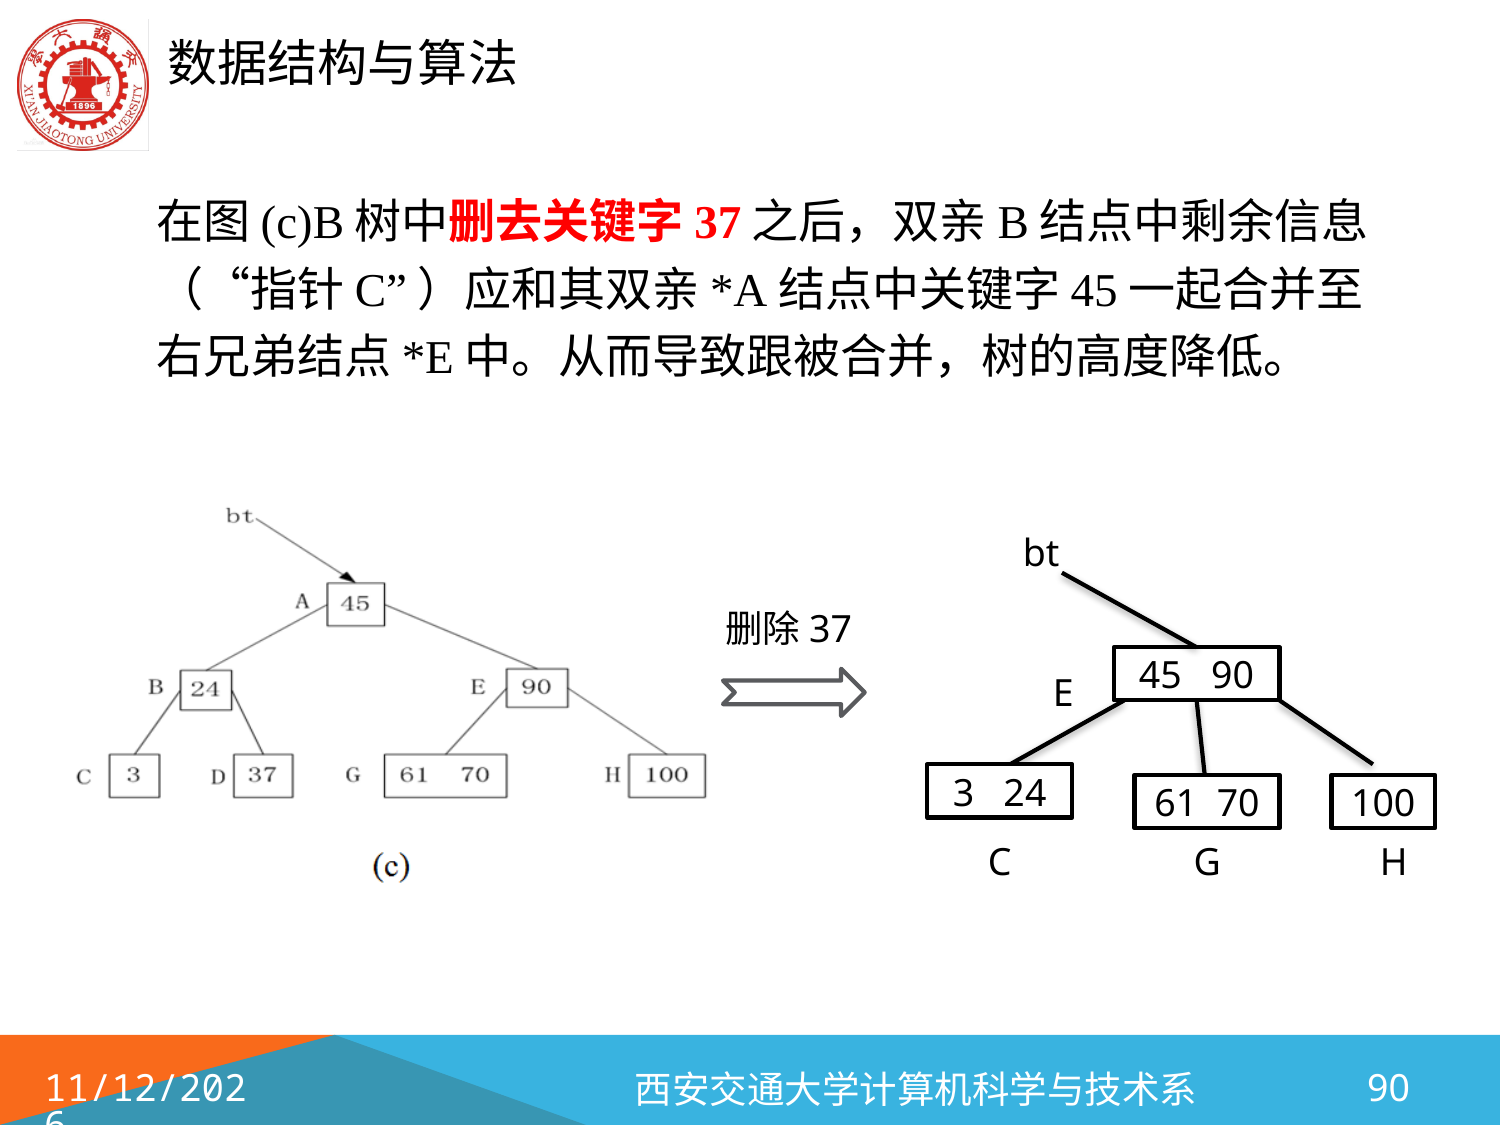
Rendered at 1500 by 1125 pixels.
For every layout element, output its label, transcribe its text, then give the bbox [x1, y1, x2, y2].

picture [17, 19, 149, 151]
list 在图(c)B树中删去关键字37之后，双亲B结点中剩余信息（“指针C”）应和其双亲*A结点中关键字45一起合并至右兄弟结点*E中。从而导致跟被合并，树的高度降低。 [88, 172, 1412, 409]
text_box [729, 666, 867, 718]
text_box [926, 529, 1436, 882]
picture [52, 503, 726, 894]
text_box 删除37 [729, 597, 867, 658]
